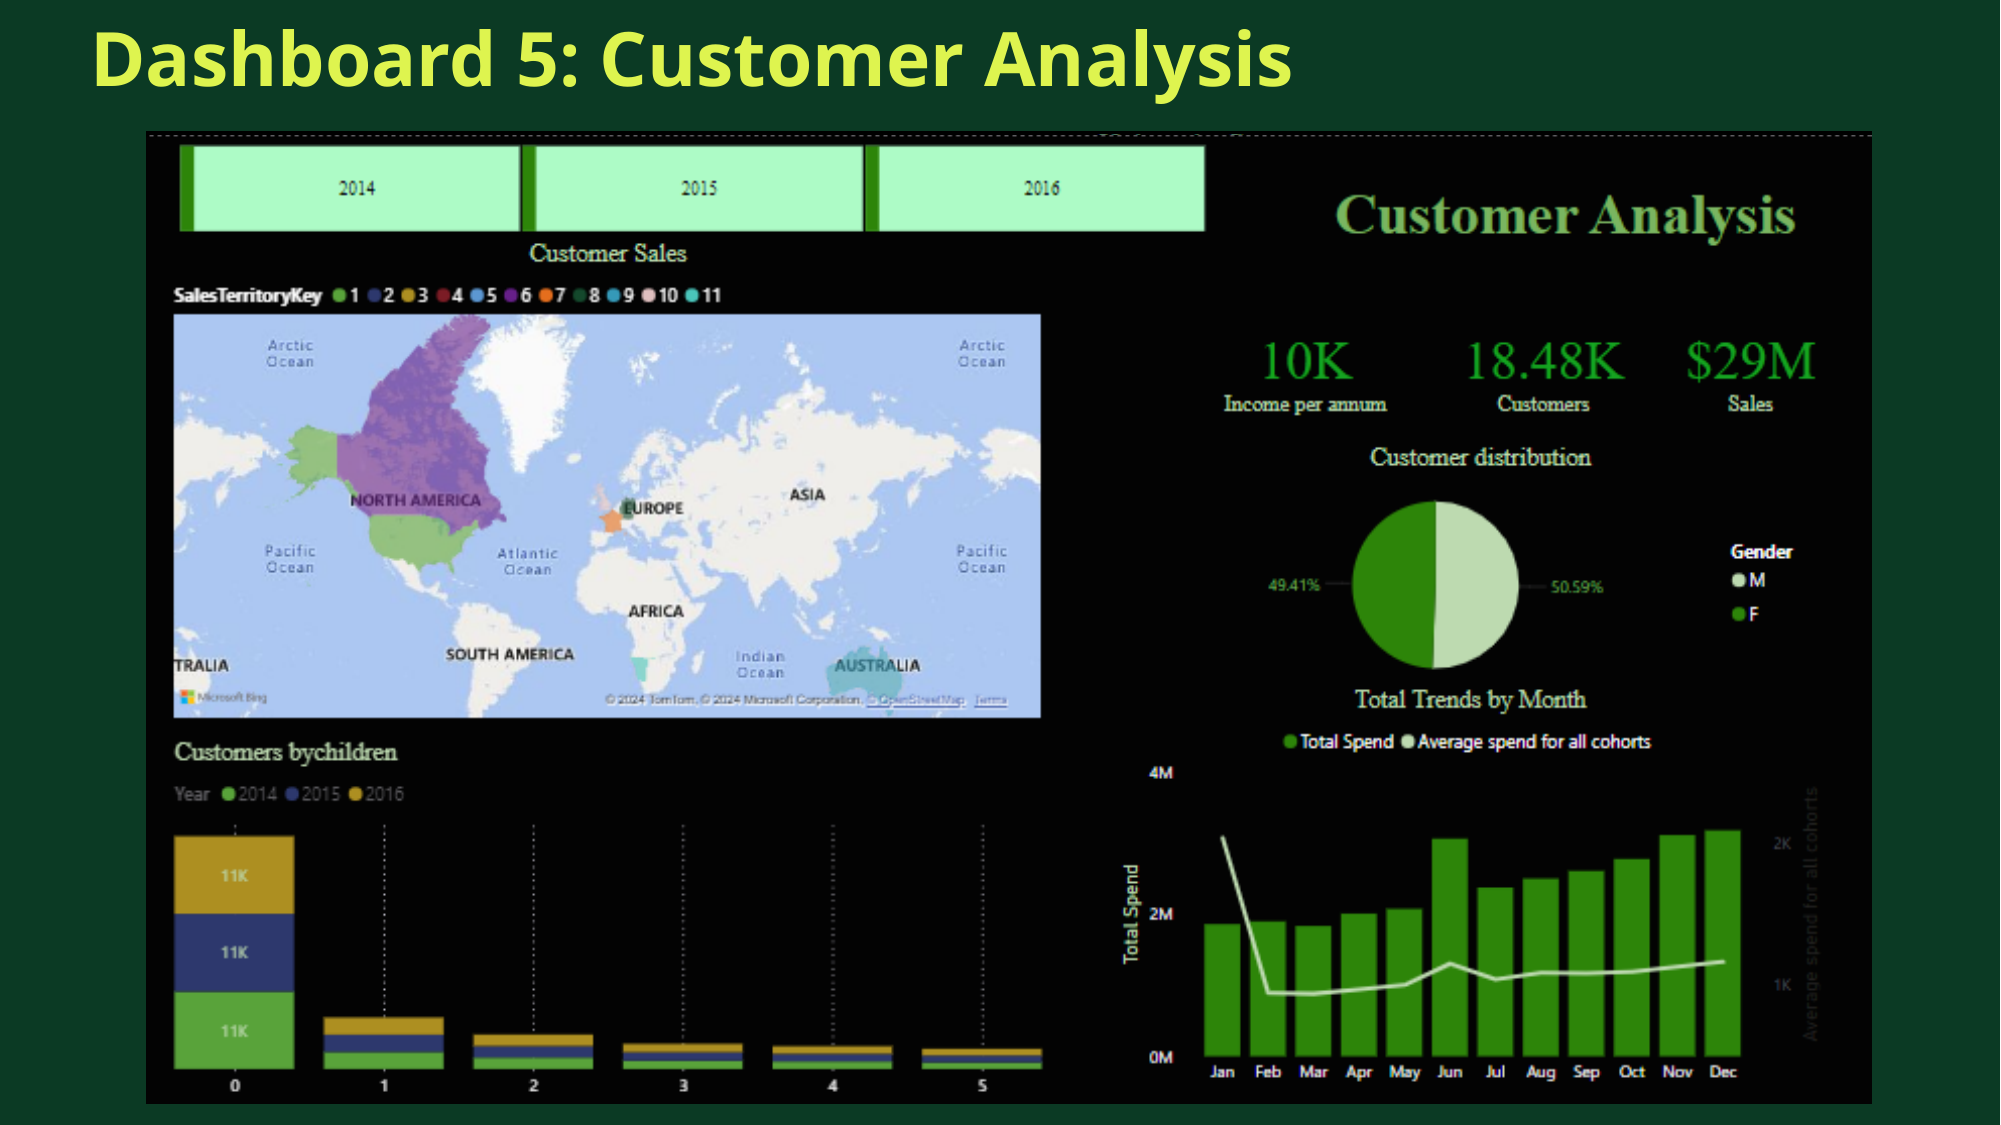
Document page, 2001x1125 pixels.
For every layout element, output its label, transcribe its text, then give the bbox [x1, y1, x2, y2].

picture [145, 131, 1873, 1104]
title Dashboard 5: Customer Analysis [90, 21, 1872, 95]
